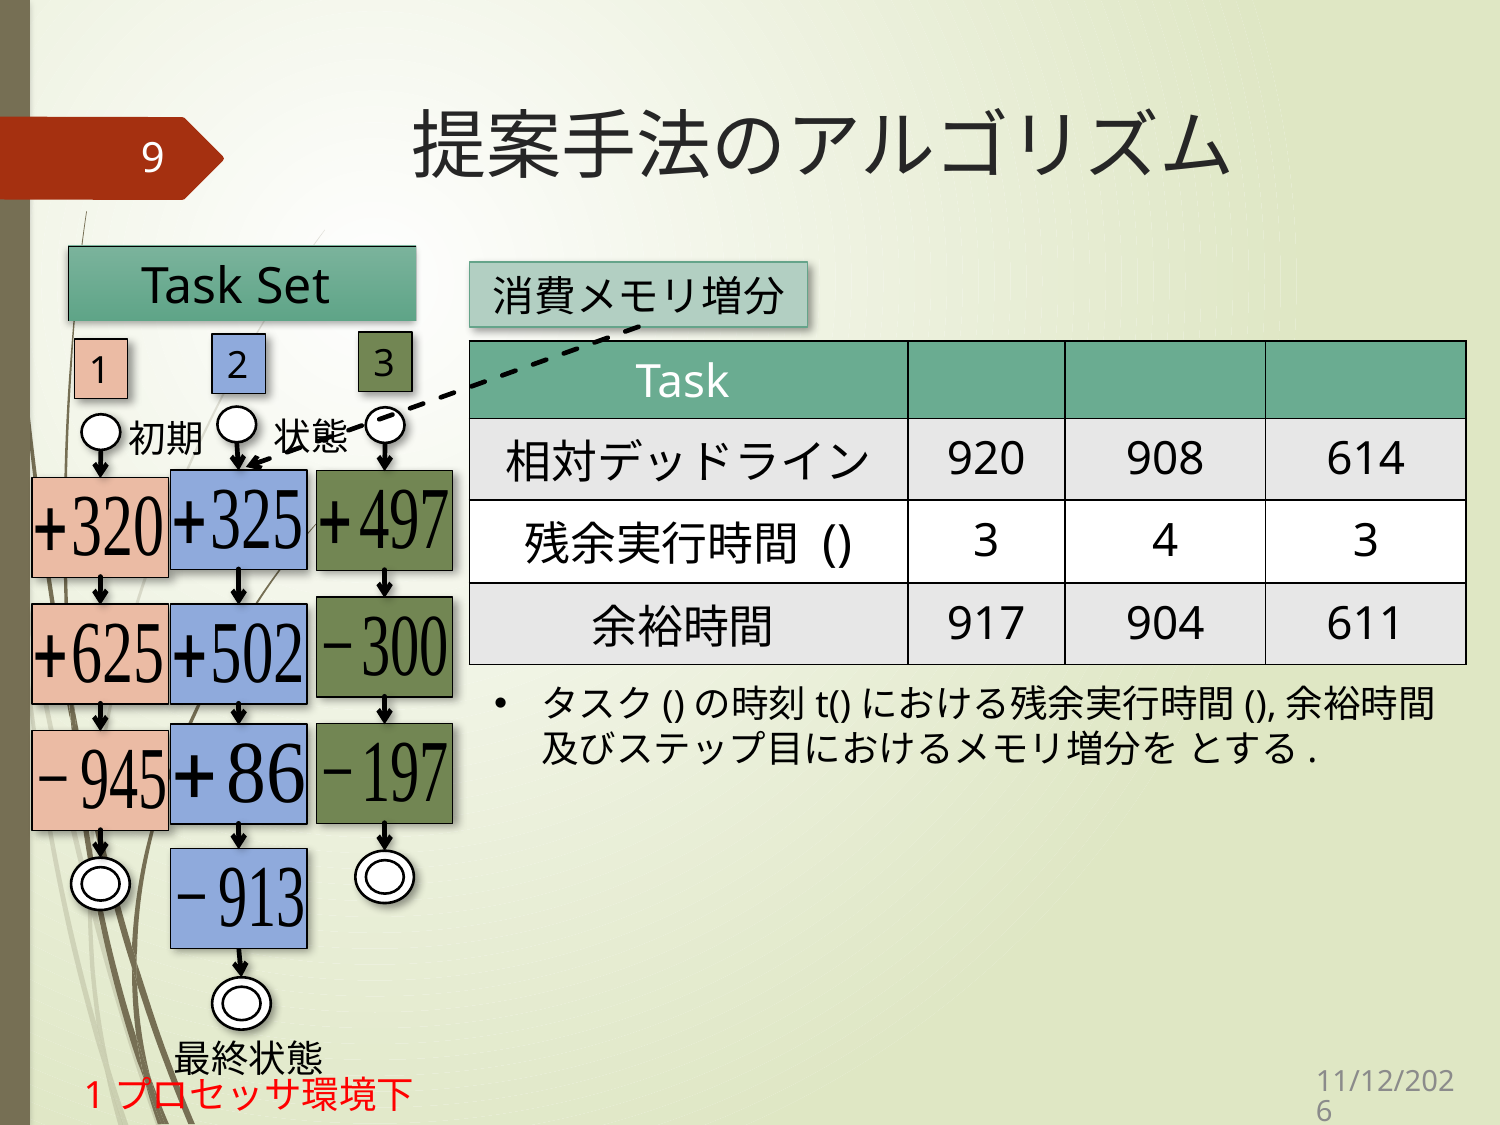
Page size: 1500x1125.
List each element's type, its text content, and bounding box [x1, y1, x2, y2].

text_box [221, 405, 240, 444]
text_box 2 [211, 333, 240, 394]
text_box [245, 327, 639, 468]
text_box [32, 338, 168, 911]
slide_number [1300, 1052, 1483, 1113]
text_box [316, 476, 453, 904]
text_box 1プロセッサ環境下 [48, 1063, 450, 1124]
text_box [238, 947, 242, 978]
text_box 消費メモリ増分 [469, 261, 808, 328]
text_box 初期 [172, 408, 221, 468]
text_box 最終状態 [159, 1027, 339, 1087]
slide_number 9 [83, 129, 180, 190]
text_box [211, 976, 271, 1030]
title 提案手法のアルゴリズム [396, 0, 1500, 229]
